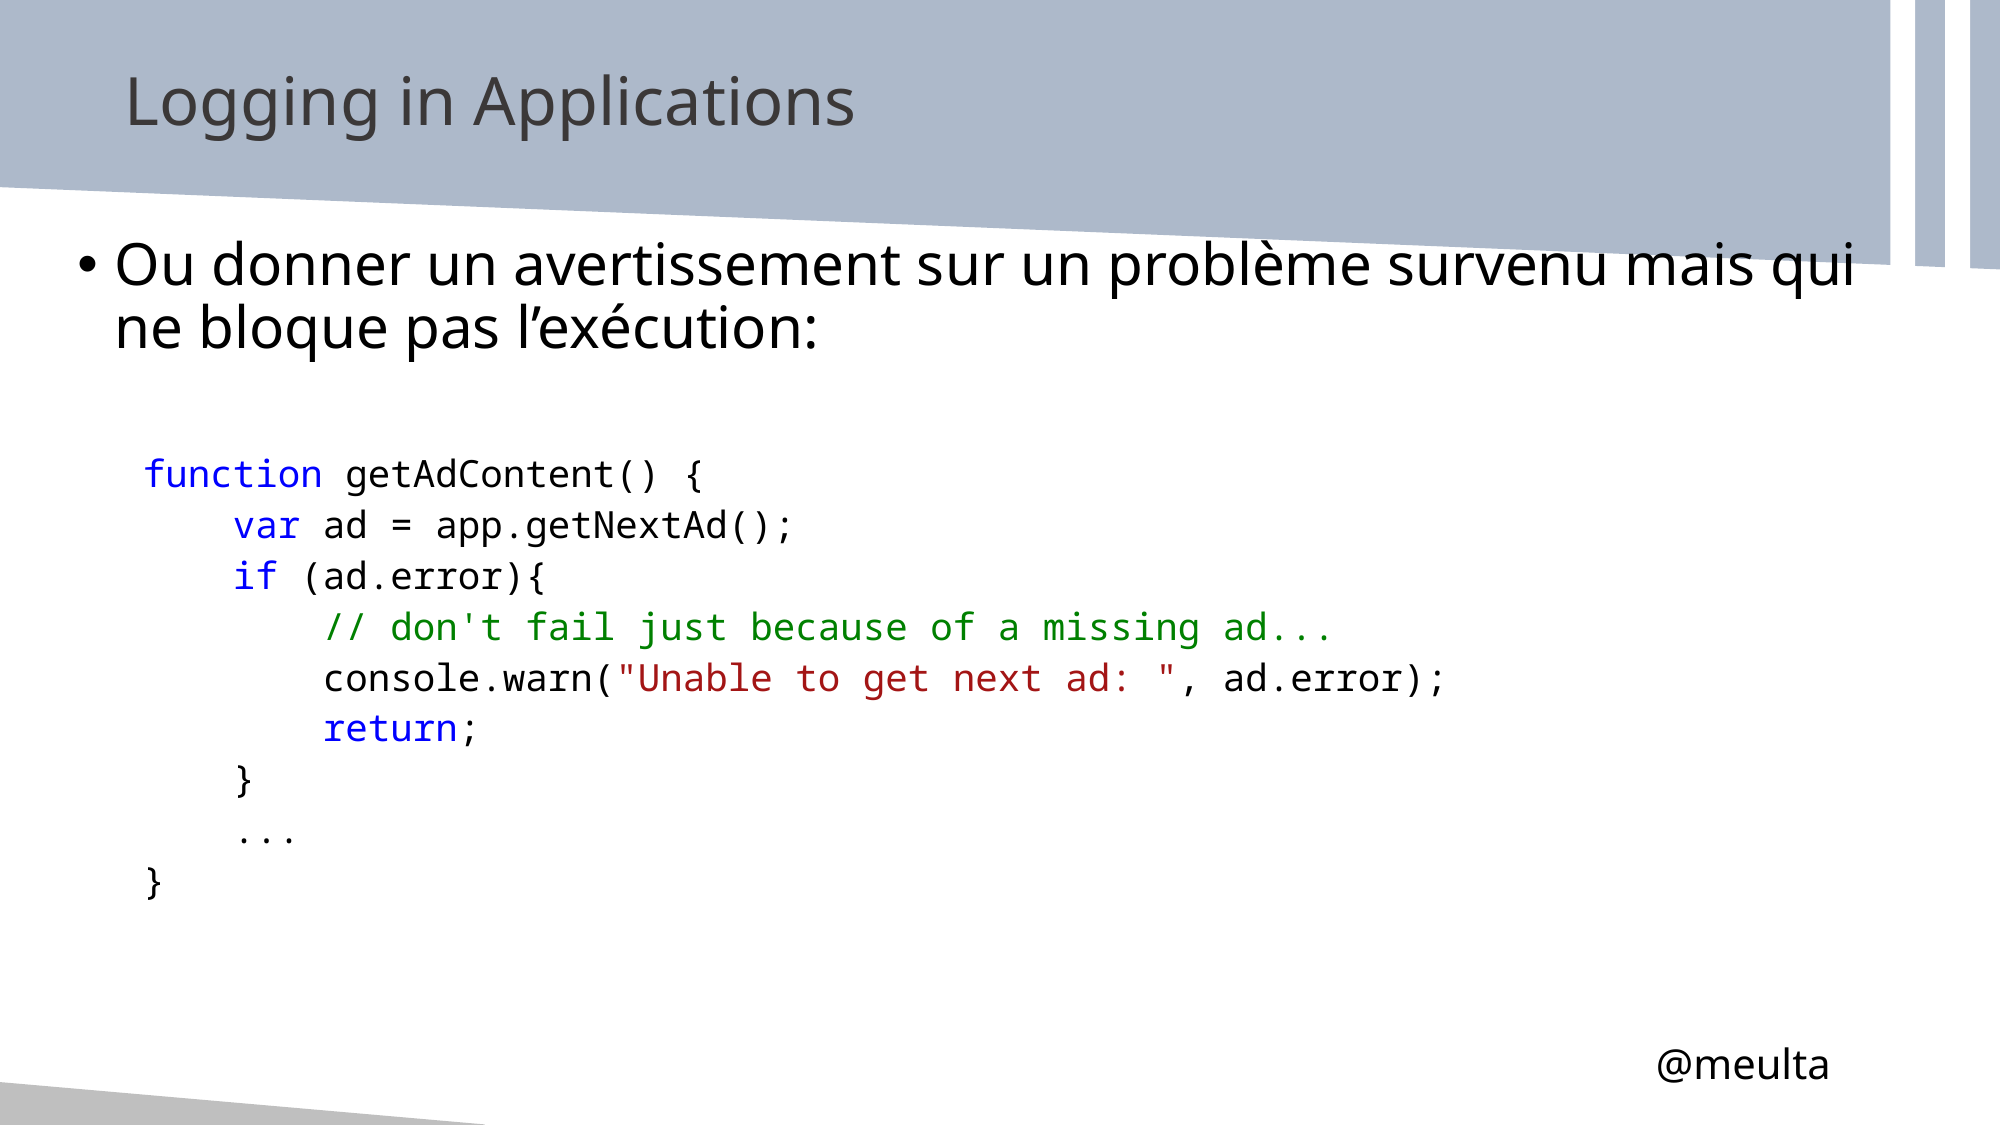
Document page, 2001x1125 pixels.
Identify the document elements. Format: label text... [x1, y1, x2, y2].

title Logging in Applications [109, 29, 1835, 180]
list Ou donner un avertissement sur un problème survenu mais qui ne bloque pas l’exécution: function getAdContent() { var ad = app.getNextAd(); if (ad.error){ // don't fail just because of a missing ad... console.warn("Unable to get next ad: ", ad.error); return; } ... } [62, 227, 1953, 1096]
